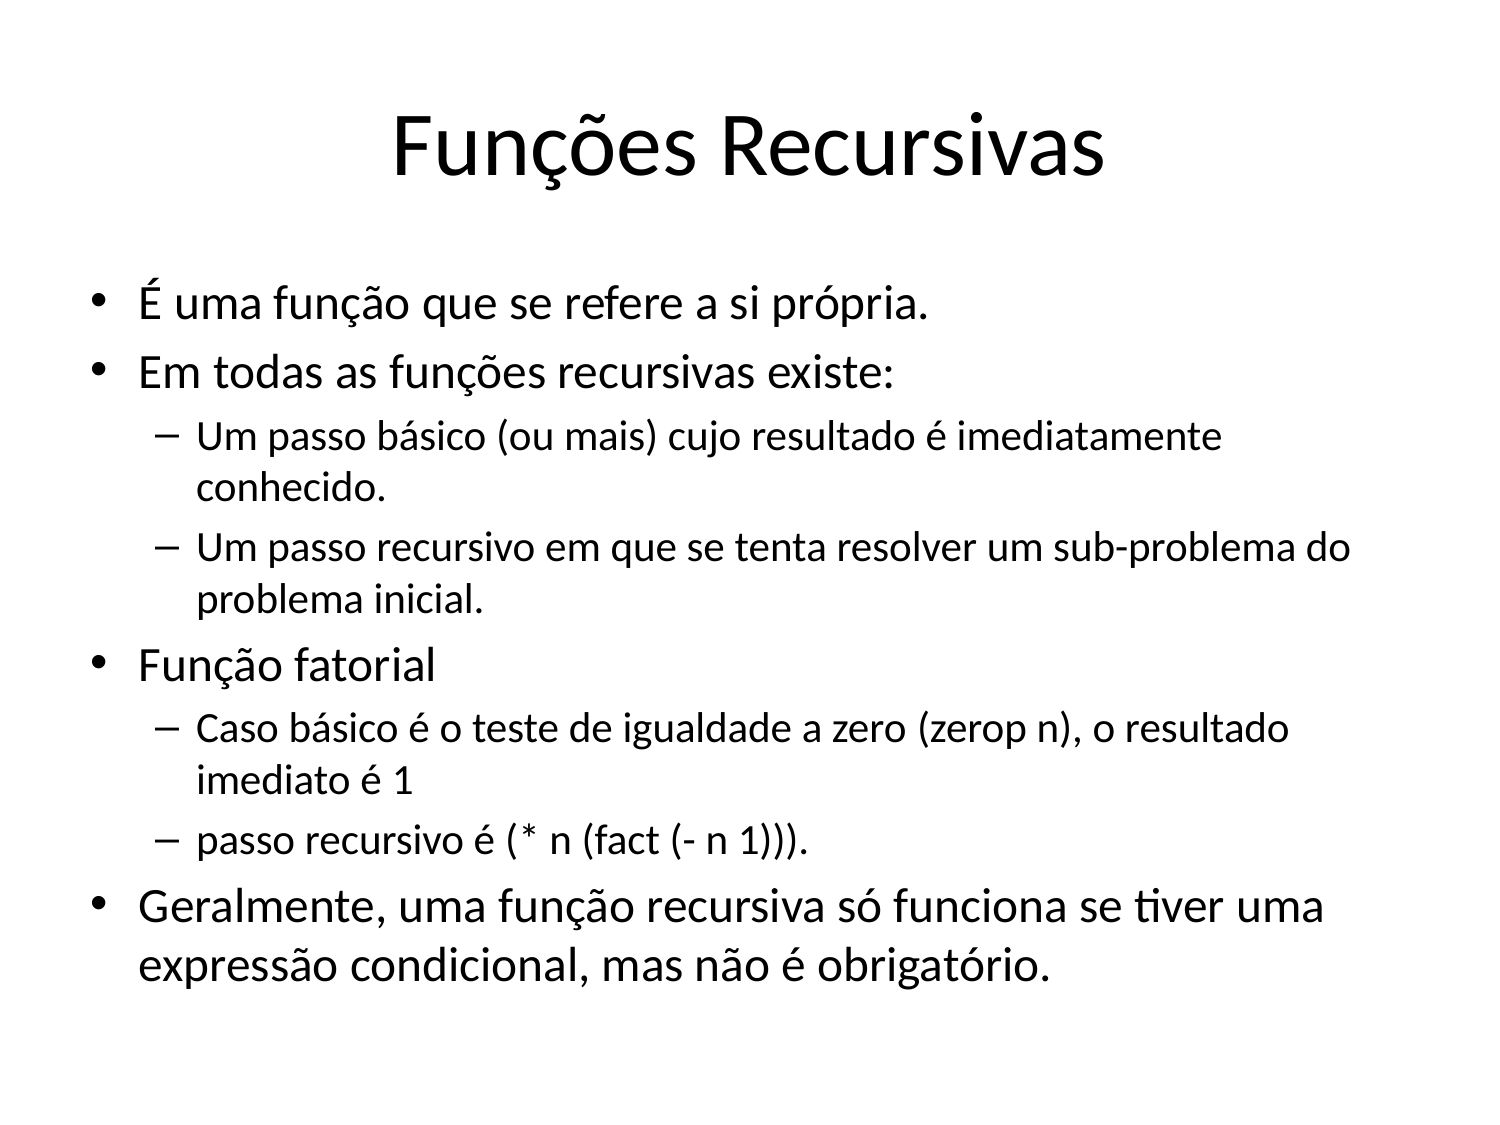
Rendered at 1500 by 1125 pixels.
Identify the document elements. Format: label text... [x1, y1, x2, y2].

list É uma função que se refere a si própria. Em todas as funções recursivas existe: Um passo básico (ou mais) cujo resultado é imediatamente conhecido. Um passo recursivo em que se tenta resolver um sub-problema do problema inicial. Função fatorial Caso básico é o teste de igualdade a zero (zerop n), o resultado imediato é 1 passo recursivo é (* n (fact (- n 1))). Geralmente, uma função recursiva só funciona se tiver uma expressão condicional, mas não é obrigatório. [75, 262, 1425, 1005]
title Funções Recursivas [75, 45, 1425, 233]
